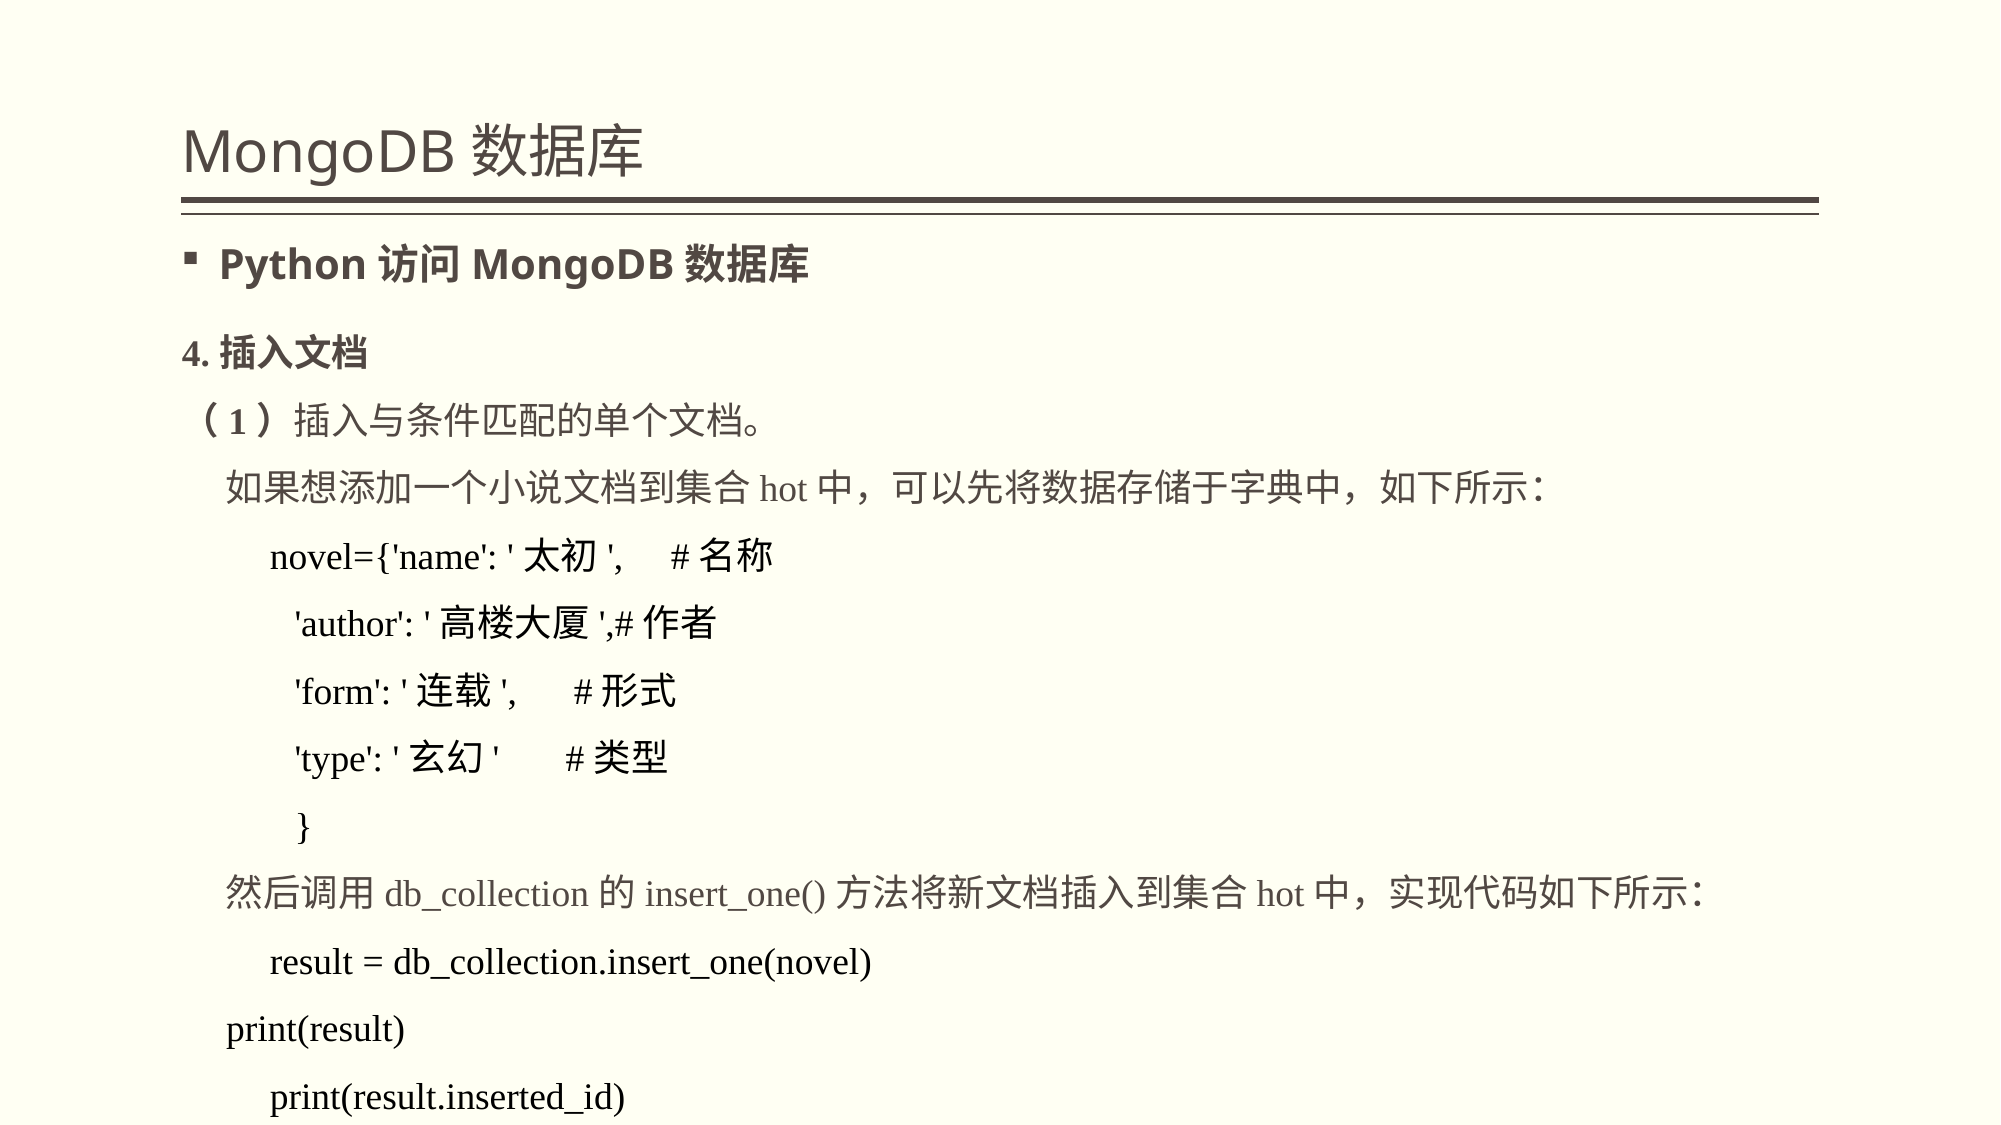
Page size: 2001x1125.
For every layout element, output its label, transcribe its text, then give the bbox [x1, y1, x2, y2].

text_box 4.插入文档 （1）插入与条件匹配的单个文档。 如果想添加一个小说文档到集合hot中，可以先将数据存储于字典中，如下所示： novel={'name': '太初', #名称 'author': '高楼大厦',#作者 'form': '连载', #形式 'type': '玄幻' #类型 } 然后调用db_collection的insert_one()方法将新文档插入到集合hot中，实现代码如下所示： result = db_collection.insert_one(novel) print(result) print(result.inserted_id) [167, 299, 1833, 1125]
title MongoDB数据库 [181, 12, 1819, 193]
list Python访问MongoDB数据库 [181, 236, 988, 299]
